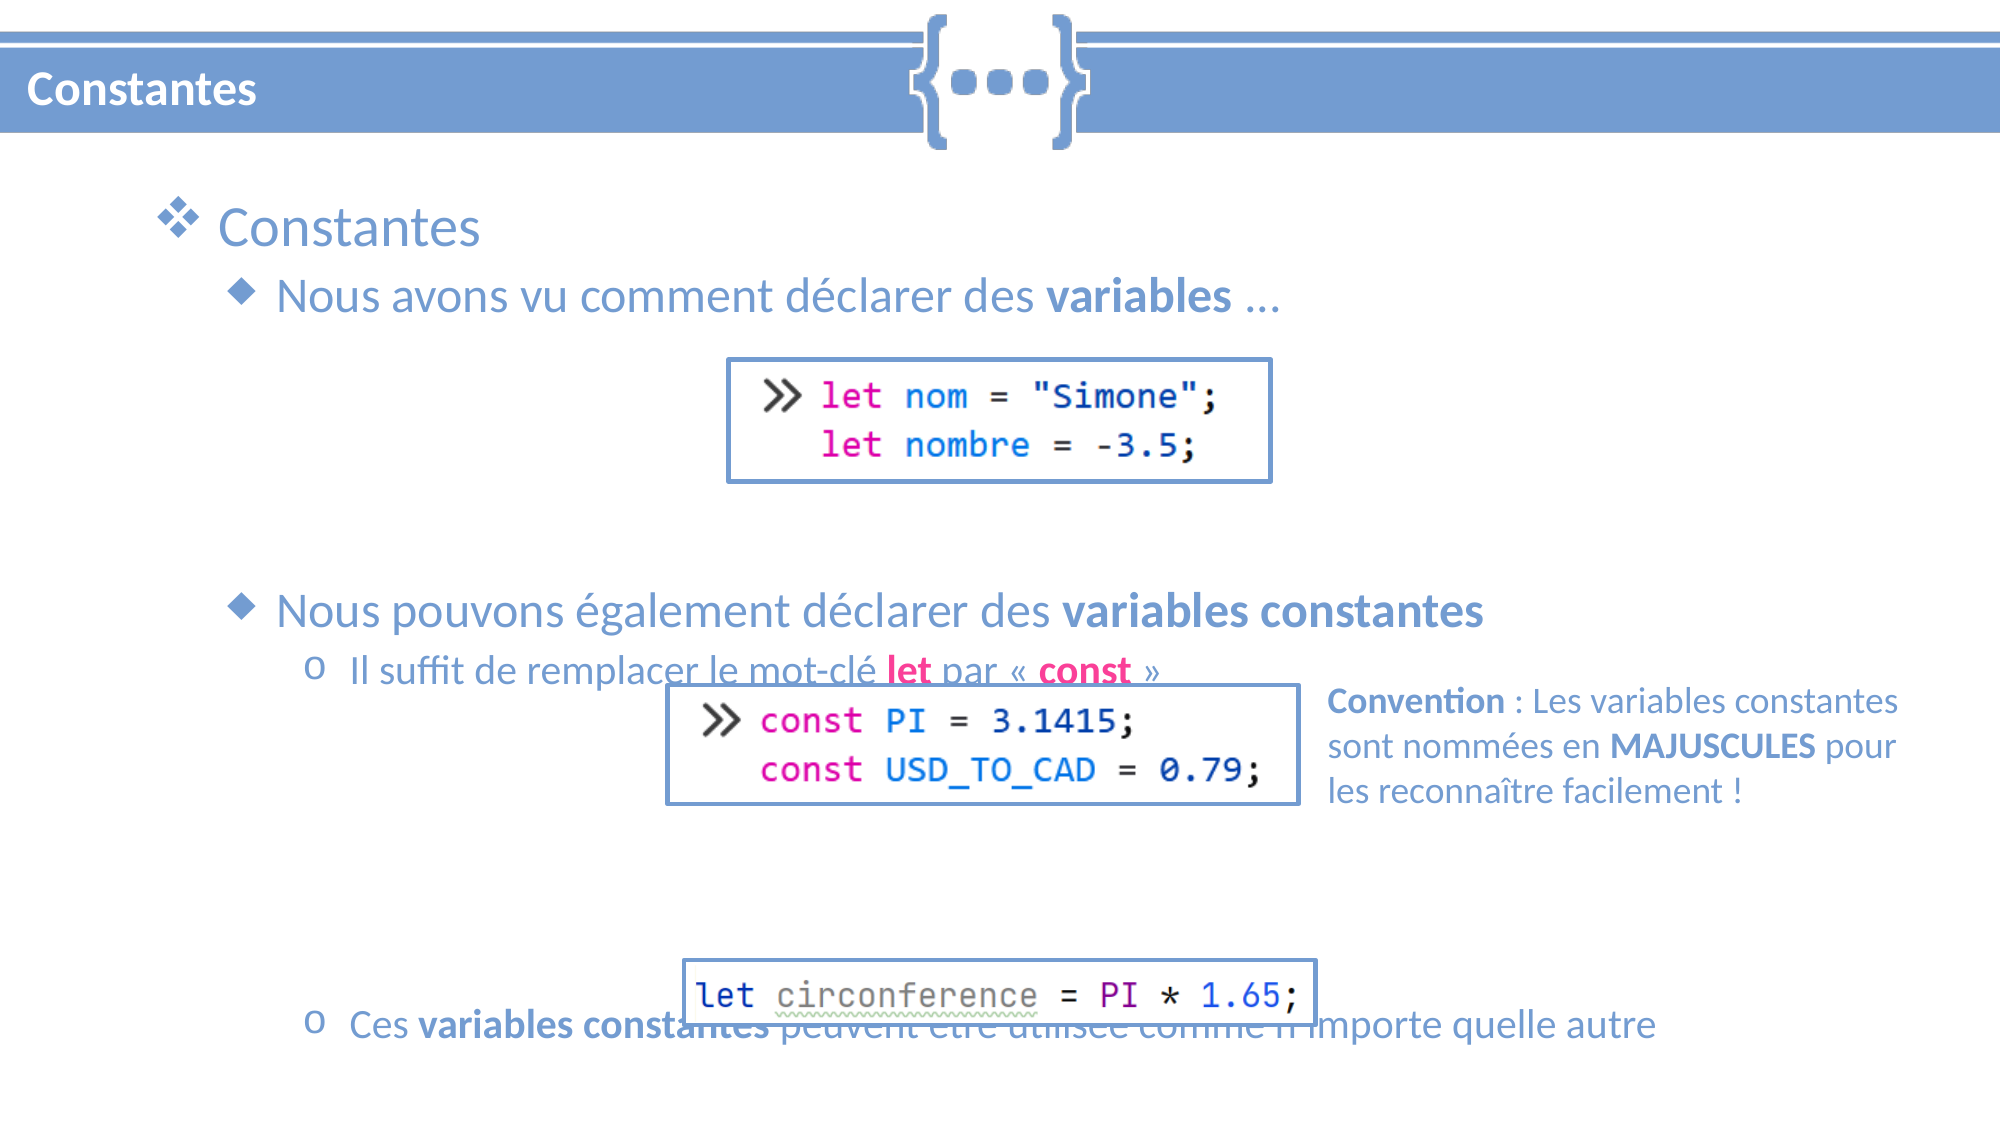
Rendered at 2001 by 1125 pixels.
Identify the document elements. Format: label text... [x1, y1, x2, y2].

picture [686, 962, 1314, 1023]
title Constantes [12, 58, 913, 120]
text_box Convention : Les variables constantes sont nommées en MAJUSCULES pour les reconnaître facilement ! [1313, 668, 1947, 819]
picture [730, 361, 1269, 480]
picture [669, 687, 1297, 802]
list Constantes Nous avons vu comment déclarer des variables ... Nous pouvons également déclarer des variables constantes Il suffit de remplacer le mot-clé let par « const » Ces variables constantes peuvent être utilisée comme n’importe quelle autre [137, 188, 1862, 1014]
picture [0, 4, 2000, 161]
